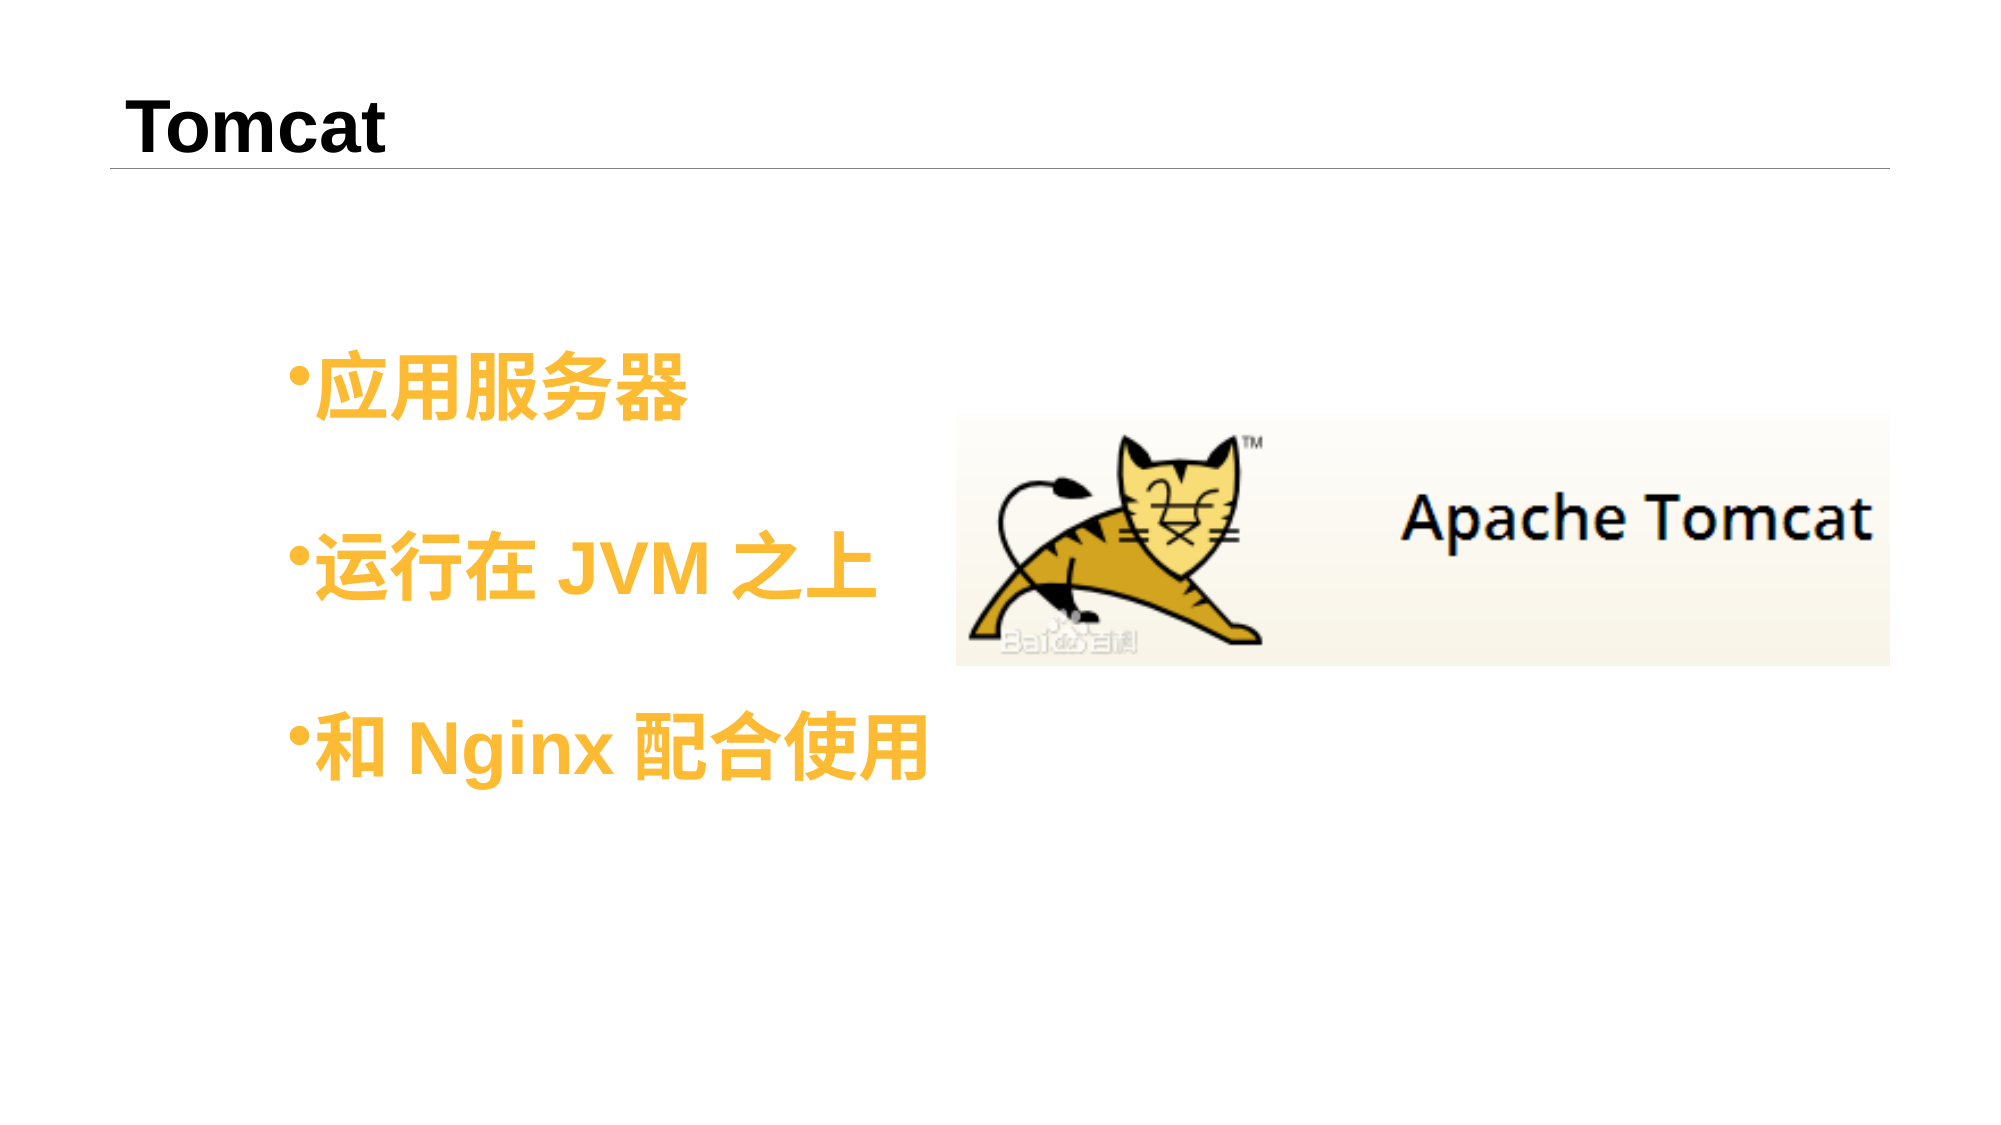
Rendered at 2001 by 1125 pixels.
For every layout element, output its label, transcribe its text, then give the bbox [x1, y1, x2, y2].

title Tomcat [109, 21, 404, 225]
text_box 应用服务器 运行在JVM之上 和Nginx配合使用 [287, 273, 1063, 811]
picture [956, 413, 1890, 666]
